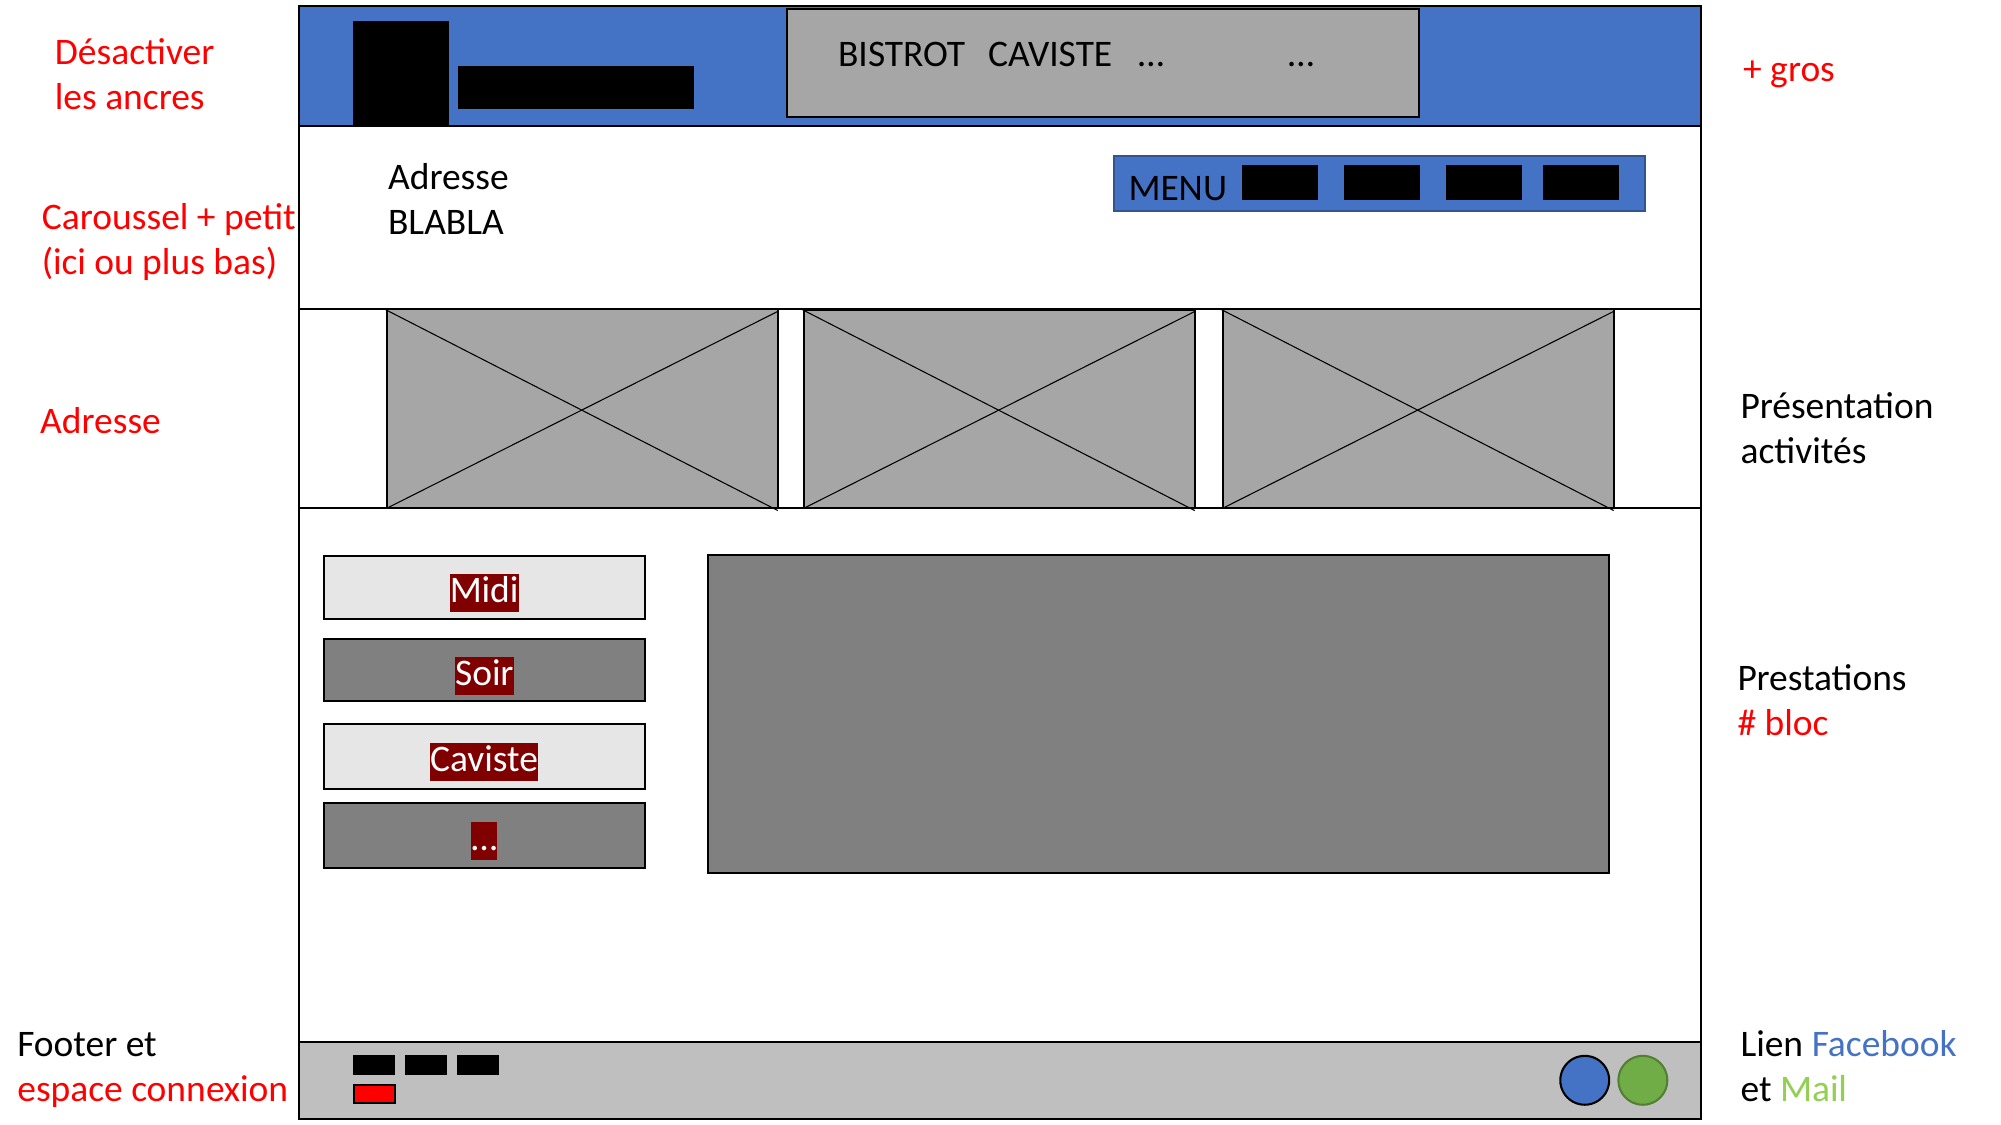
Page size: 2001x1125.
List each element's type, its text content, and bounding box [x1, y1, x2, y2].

text_box Désactiver les ancres [40, 19, 272, 125]
text_box [779, 308, 801, 509]
text_box [1344, 165, 1420, 200]
text_box + gros [1728, 37, 1851, 97]
text_box [298, 509, 1702, 1041]
text_box [457, 1055, 499, 1075]
text_box [707, 554, 1610, 874]
text_box [1446, 165, 1522, 200]
text_box Adresse [25, 388, 350, 449]
text_box [298, 5, 1702, 308]
text_box [353, 1084, 396, 1104]
text_box Midi [323, 555, 646, 620]
text_box [1196, 308, 1220, 509]
text_box [298, 308, 384, 509]
text_box [353, 21, 449, 127]
text_box [405, 1055, 447, 1075]
text_box MENU [1113, 155, 1242, 216]
text_box [786, 8, 1420, 118]
text_box Soir [323, 638, 646, 702]
text_box Caviste [323, 723, 646, 790]
text_box Présentation activités [1725, 373, 1958, 478]
text_box … [323, 802, 646, 869]
text_box [1617, 1054, 1669, 1106]
text_box [458, 66, 694, 109]
text_box [353, 1055, 395, 1075]
text_box [1543, 165, 1619, 200]
text_box [1559, 1054, 1611, 1106]
text_box Prestations # bloc [1722, 645, 1922, 751]
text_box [801, 309, 1195, 511]
text_box Lien Facebook et Mail [1725, 1011, 1972, 1117]
text_box [298, 1041, 1702, 1120]
text_box Footer et espace connexion [2, 1011, 304, 1117]
text_box BISTROT CAVISTE … … [823, 21, 1330, 81]
text_box Adresse BLABLA [373, 144, 525, 250]
text_box [1242, 165, 1318, 200]
text_box Caroussel + petit (ici ou plus bas) [27, 184, 352, 290]
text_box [1220, 308, 1614, 511]
text_box [1615, 308, 1702, 509]
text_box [384, 308, 778, 511]
